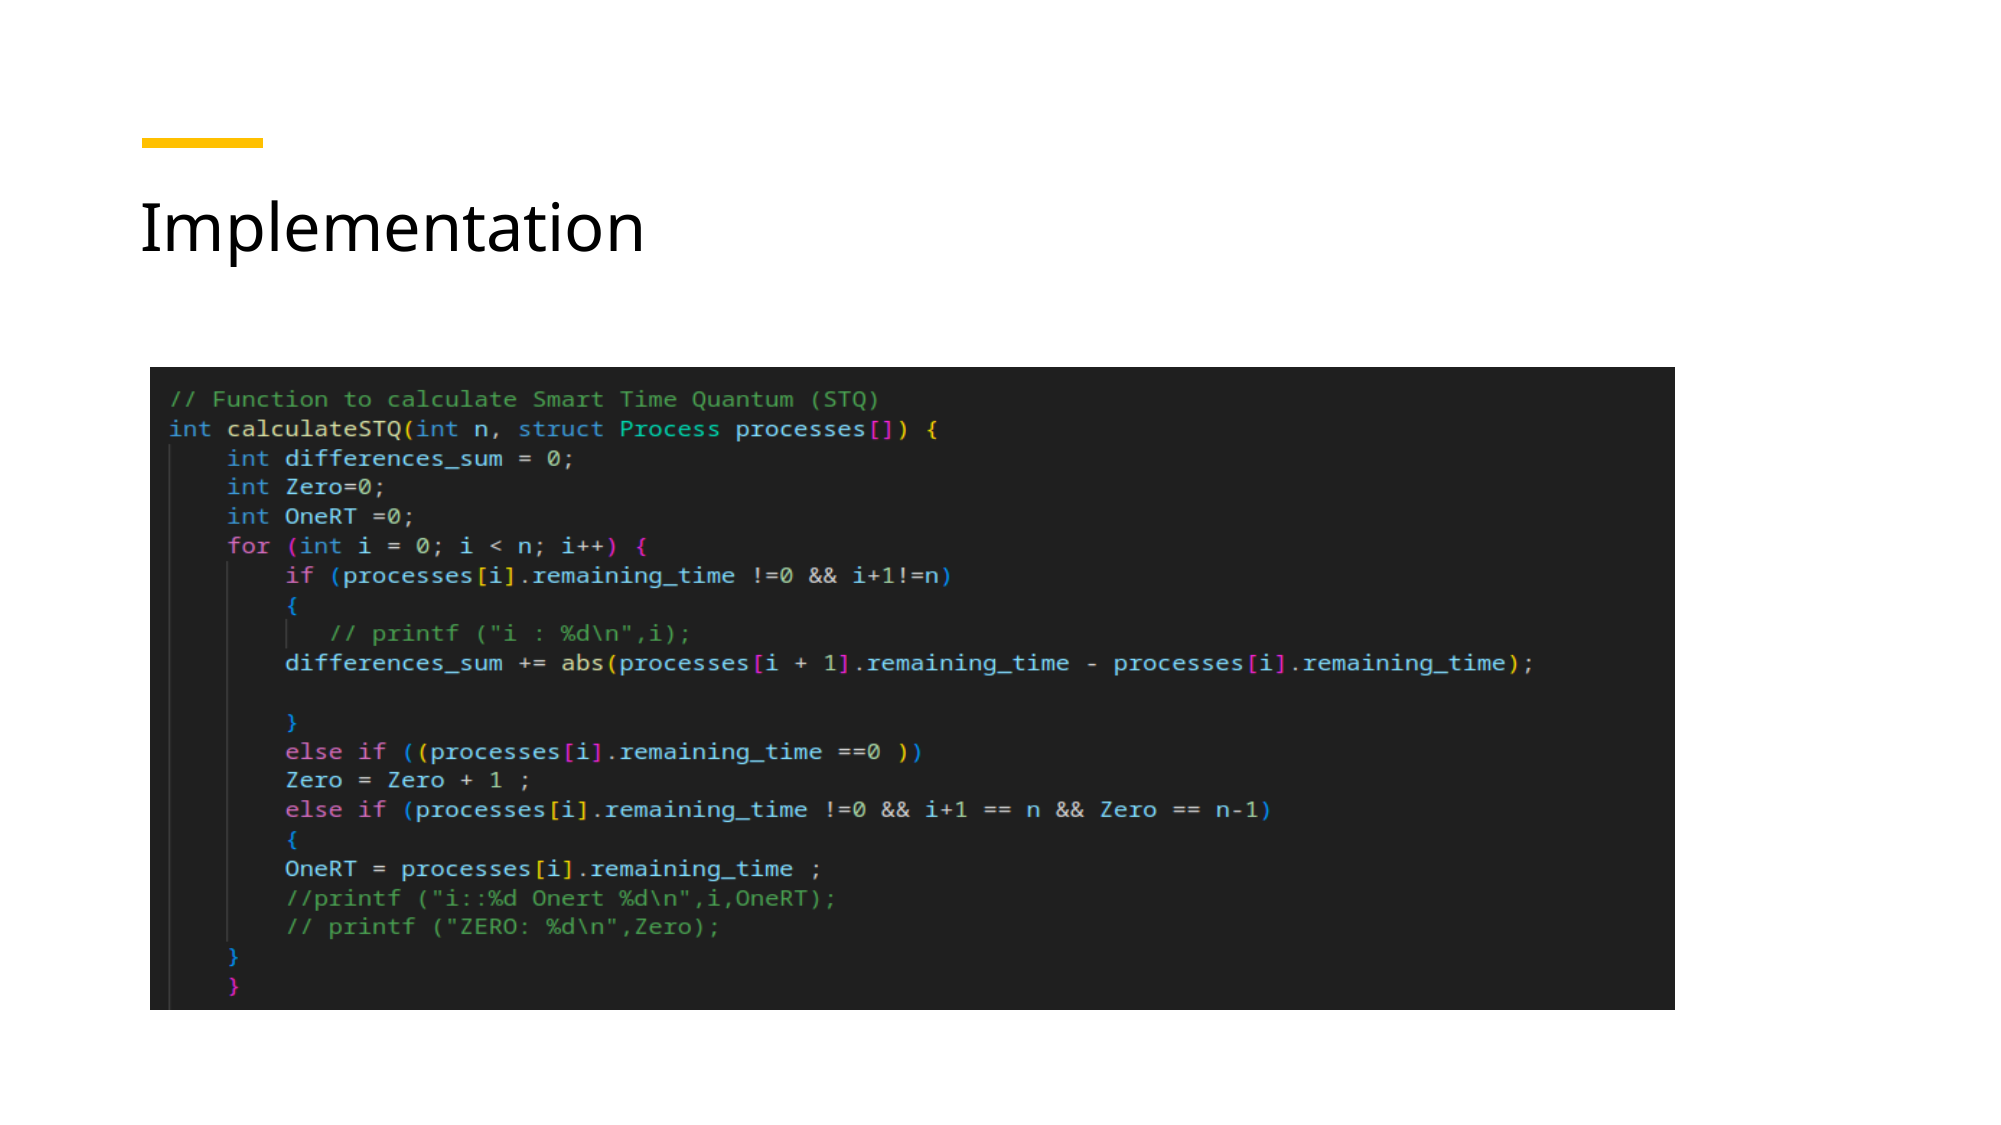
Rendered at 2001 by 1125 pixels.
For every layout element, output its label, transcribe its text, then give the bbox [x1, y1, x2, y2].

title Implementation [125, 186, 1666, 417]
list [150, 367, 1675, 1010]
